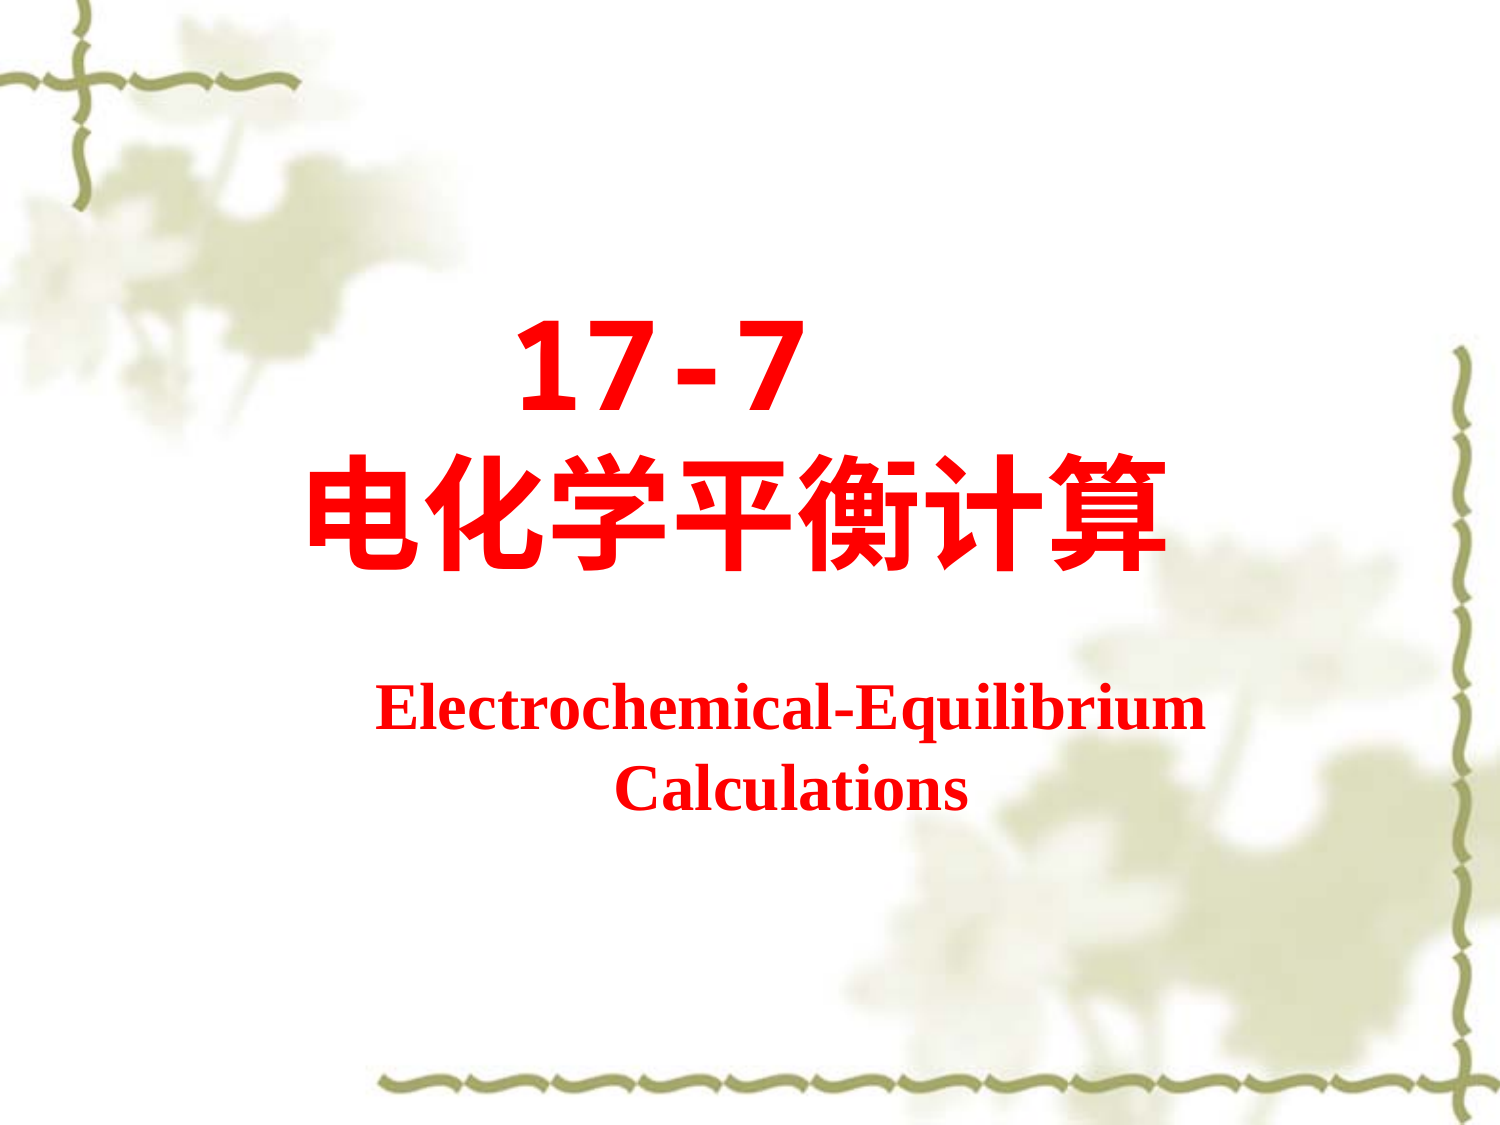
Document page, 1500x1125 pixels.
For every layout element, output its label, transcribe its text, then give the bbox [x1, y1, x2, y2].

text_box 17-7 电化学平衡计算 [166, 286, 1302, 584]
text_box Electrochemical-Equilibrium Calculations [295, 655, 1288, 831]
picture [0, 0, 1500, 1125]
